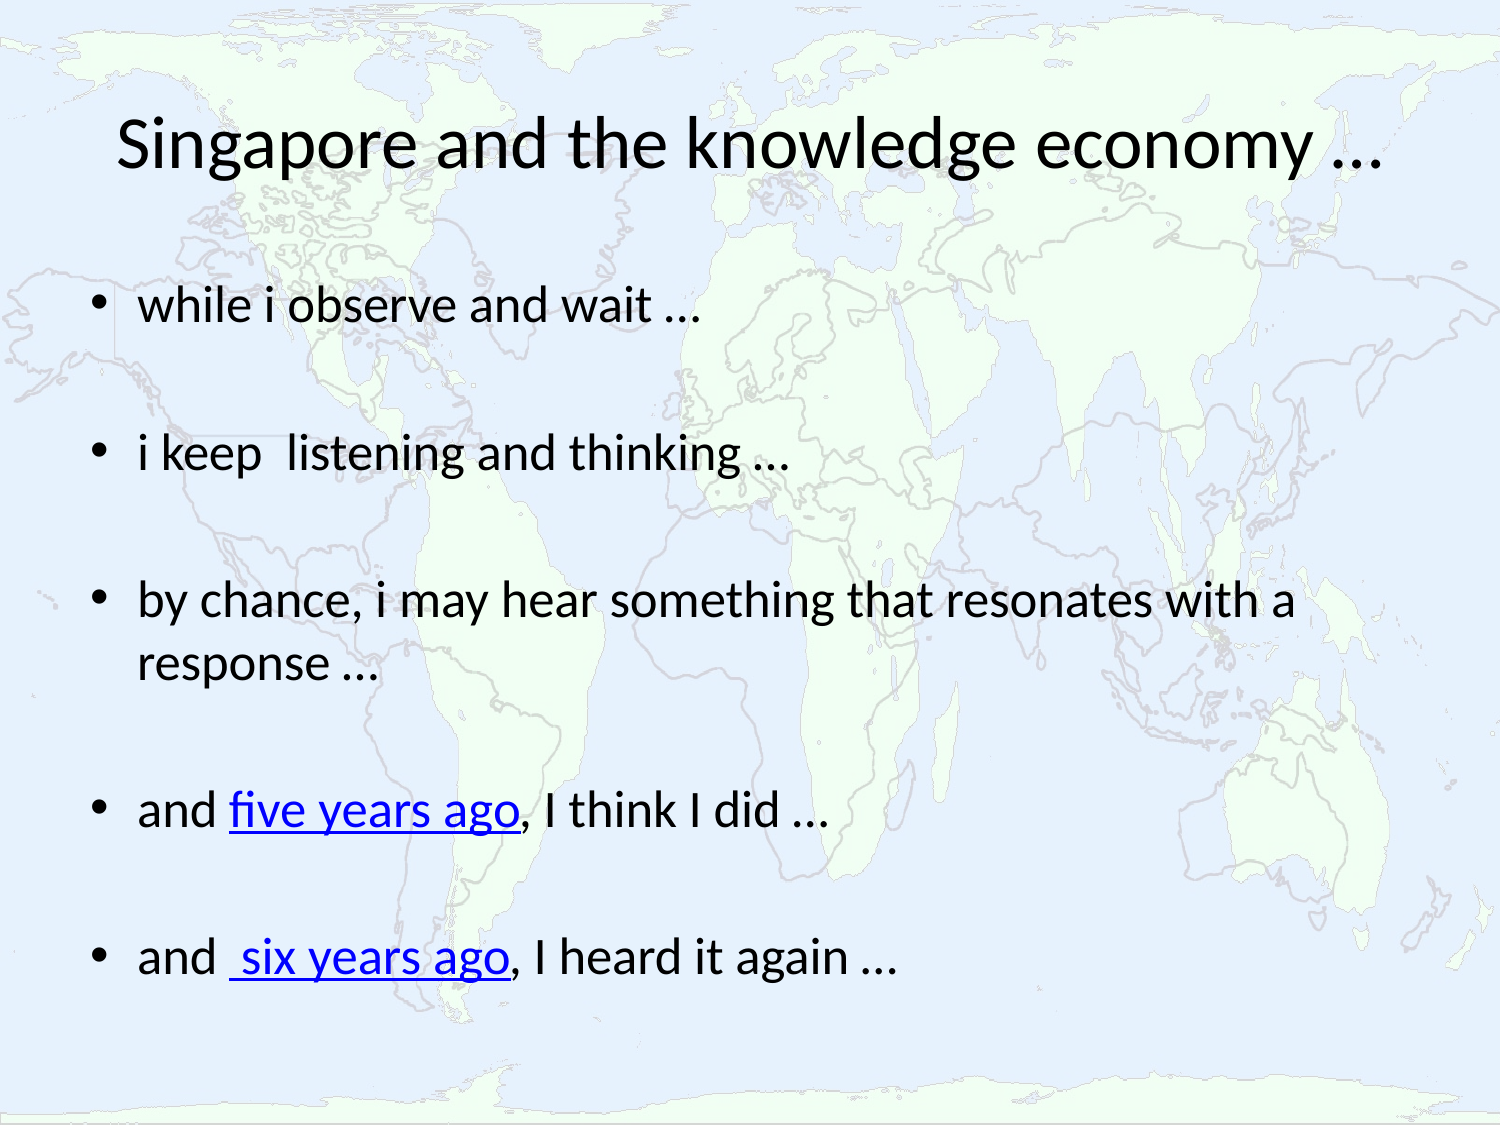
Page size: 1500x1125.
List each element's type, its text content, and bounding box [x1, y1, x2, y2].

list while i observe and wait … i keep listening and thinking … by chance, i may hear something that resonates with a response … and five years ago, I think I did … and six years ago, I heard it again … [75, 262, 1425, 1005]
title Singapore and the knowledge economy … [75, 45, 1425, 233]
